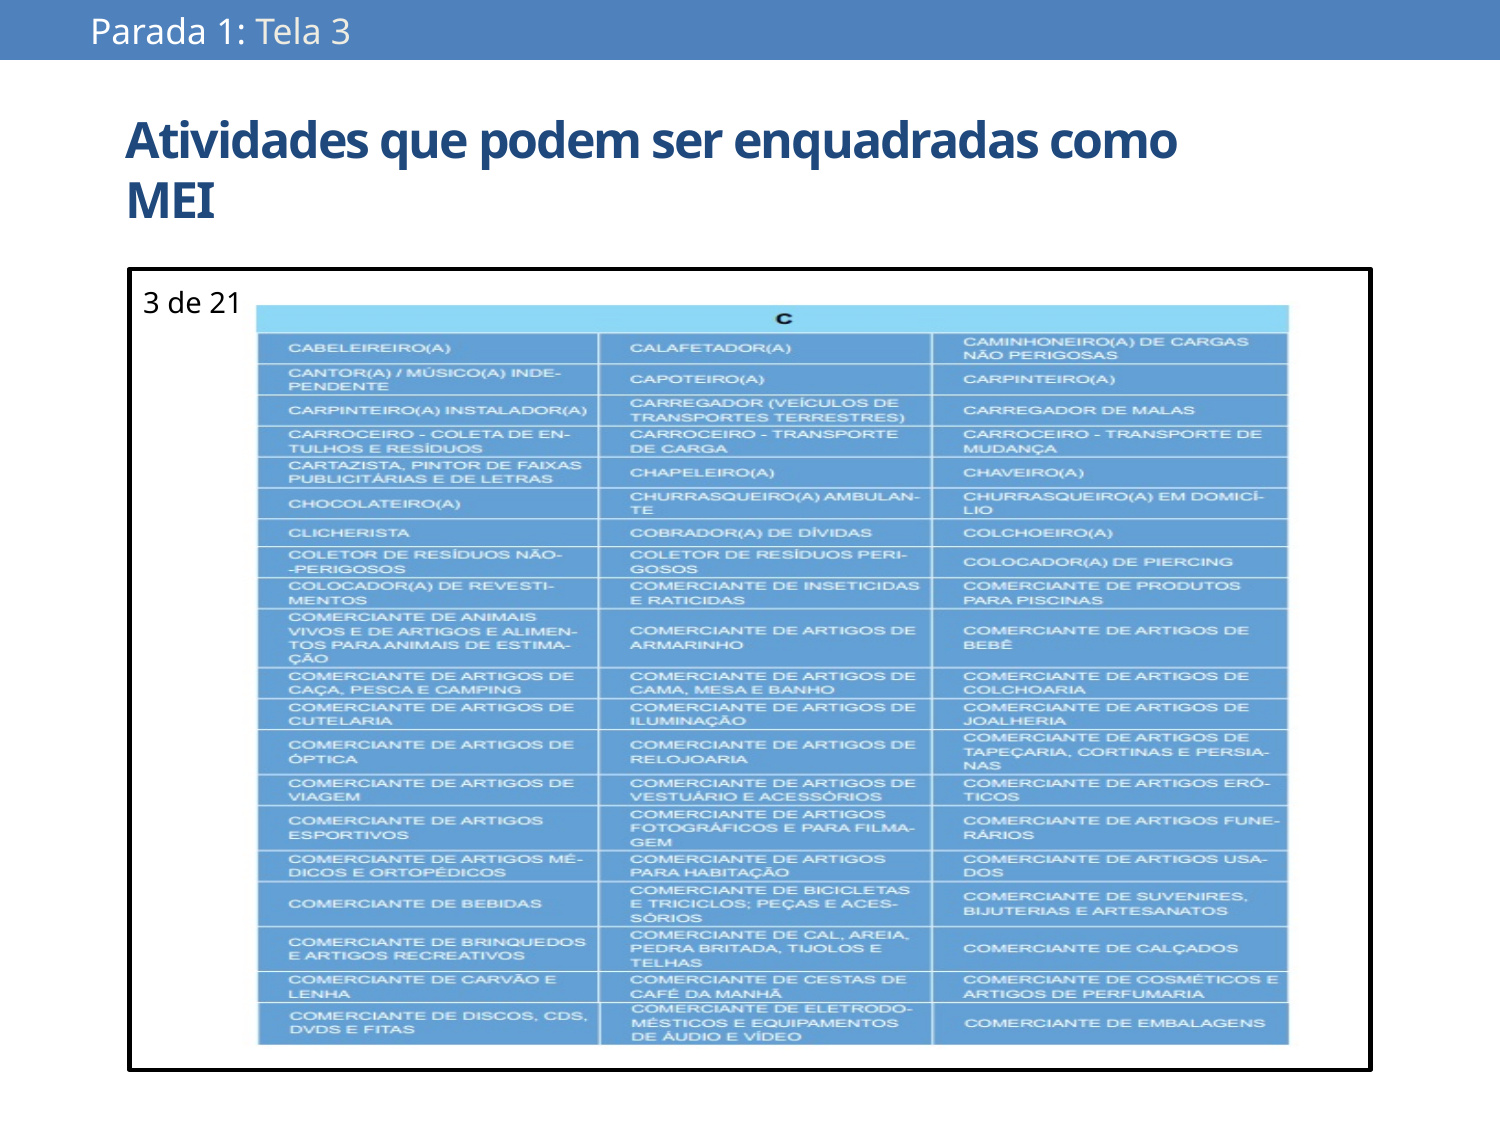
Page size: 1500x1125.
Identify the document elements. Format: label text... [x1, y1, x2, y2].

text_box Parada 1: Tela 3 [74, 1, 1425, 59]
picture [242, 301, 1315, 1053]
title Atividades que podem ser enquadradas como MEI [110, 87, 1230, 250]
text_box [127, 267, 1373, 1072]
